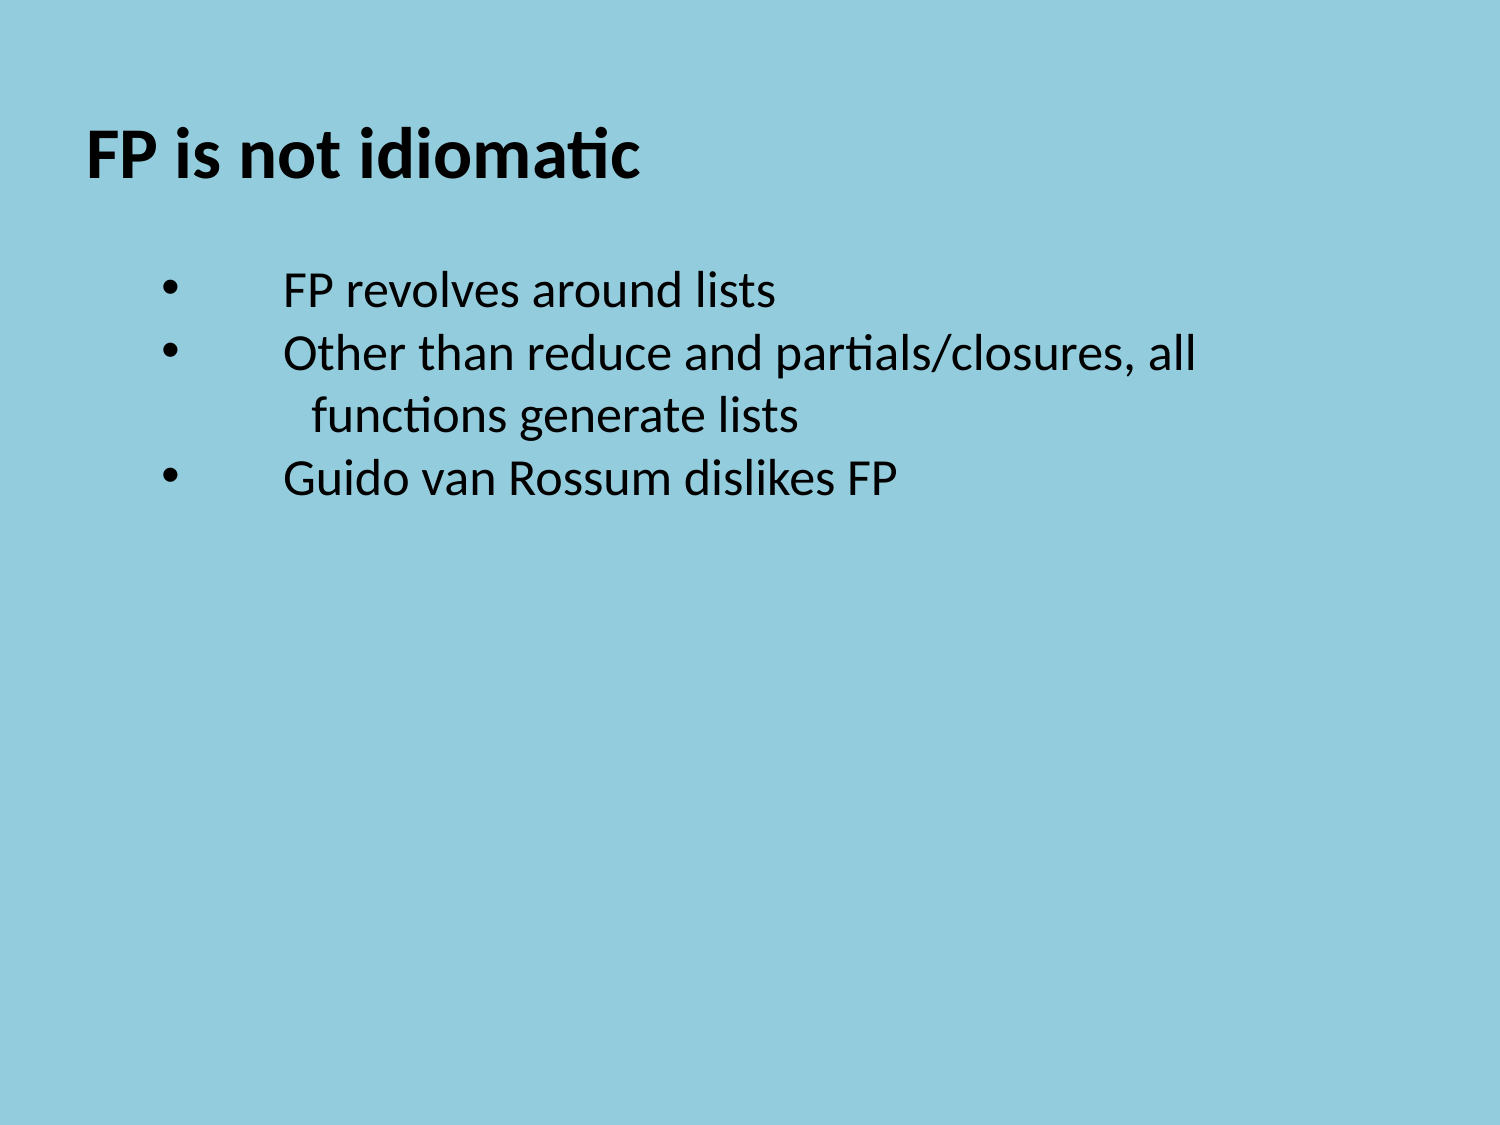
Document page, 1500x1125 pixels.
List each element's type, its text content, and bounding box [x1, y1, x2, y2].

text_box FP is not idiomatic FP revolves around lists Other than reduce and partials/closures, all functions generate lists Guido van Rossum dislikes FP [0, 0, 1500, 512]
